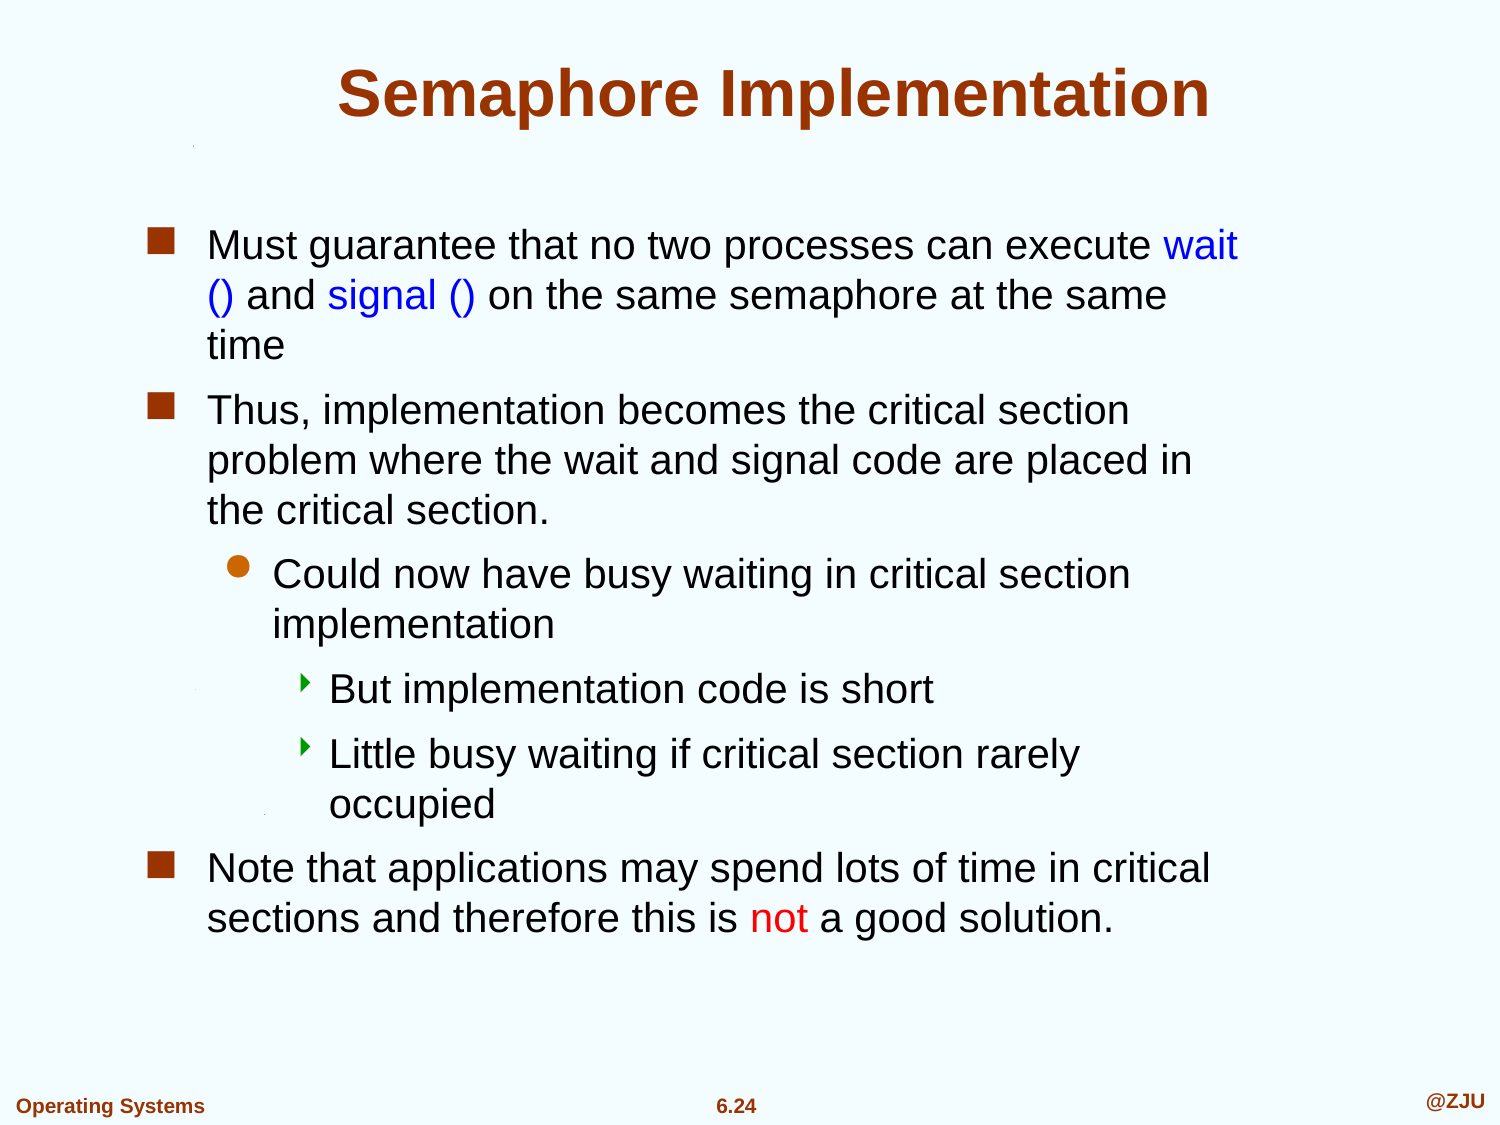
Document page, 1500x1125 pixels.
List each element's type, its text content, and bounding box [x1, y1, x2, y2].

title Semaphore Implementation [112, 37, 1438, 138]
list Must guarantee that no two processes can execute wait () and signal () on the same semaphore at the same time Thus, implementation becomes the critical section problem where the wait and signal code are placed in the critical section. Could now have busy waiting in critical section implementation But implementation code is short Little busy waiting if critical section rarely occupied Note that applications may spend lots of time in critical sections and therefore this is not a good solution. [135, 210, 1272, 946]
